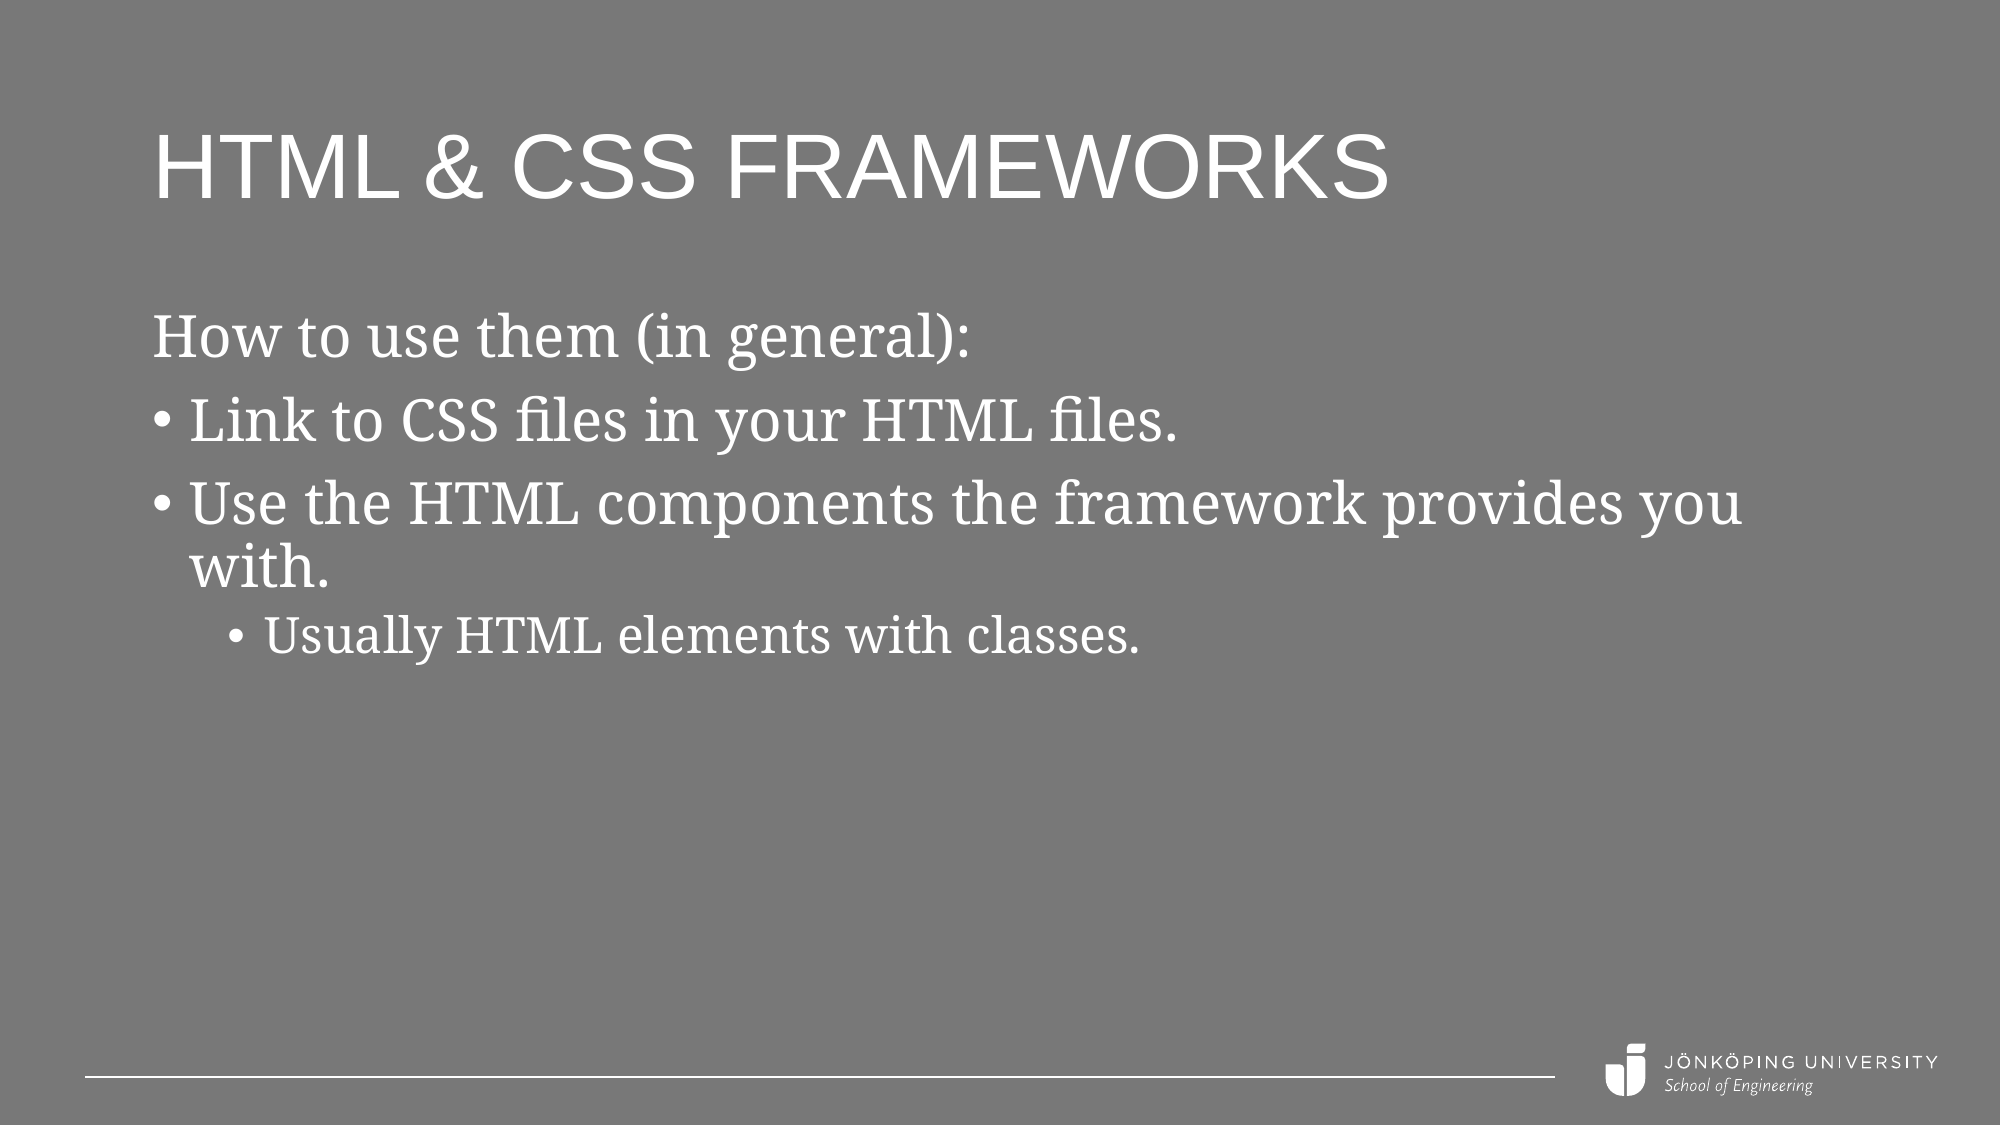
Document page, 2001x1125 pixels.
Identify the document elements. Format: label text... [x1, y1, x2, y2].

title HTML & CSS Frameworks [137, 59, 1863, 278]
list How to use them (in general): Link to CSS files in your HTML files. Use the HTML components the framework provides you with. Usually HTML elements with classes. [137, 299, 1863, 1014]
